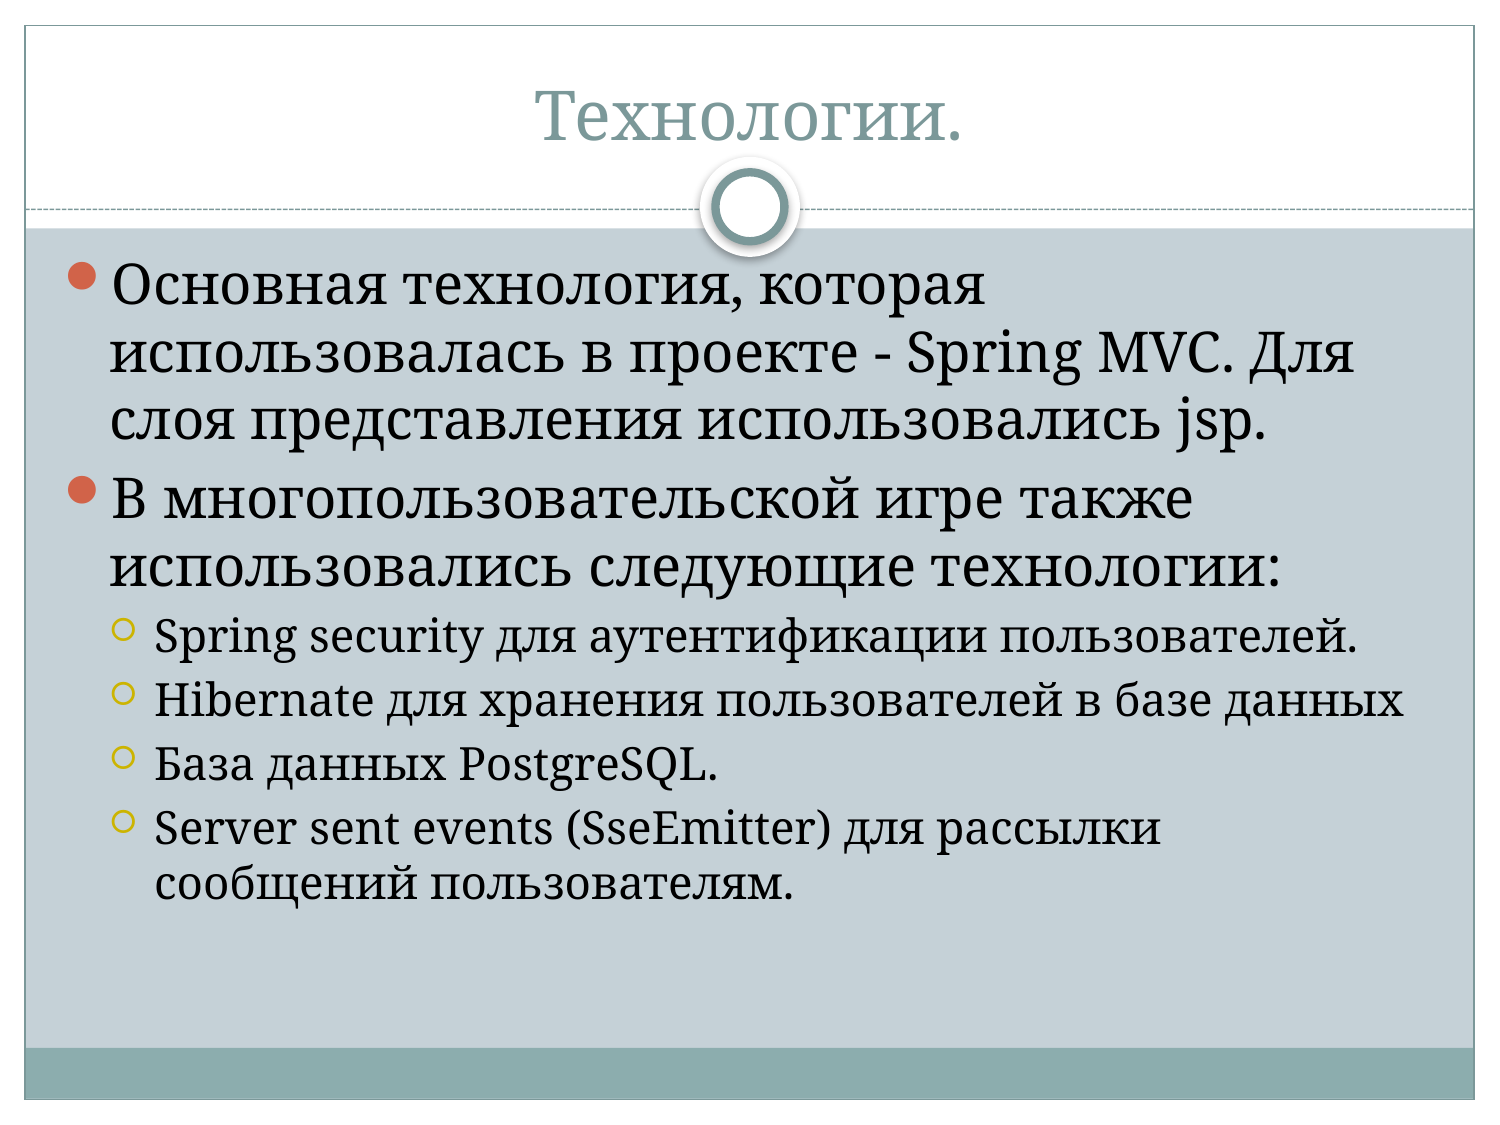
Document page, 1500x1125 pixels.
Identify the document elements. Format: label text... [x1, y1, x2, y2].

title Технологии. [49, 37, 1450, 162]
list Основная технология, которая использовалась в проекте - Spring MVC. Для слоя представления использовались jsp. В многопользовательской игре также использовались следующие технологии: Spring security для аутентификации пользователей. Hibernate для хранения пользователей в базе данных База данных PostgreSQL. Server sent events (SseEmitter) для рассылки сообщений пользователям. [49, 241, 1445, 1079]
